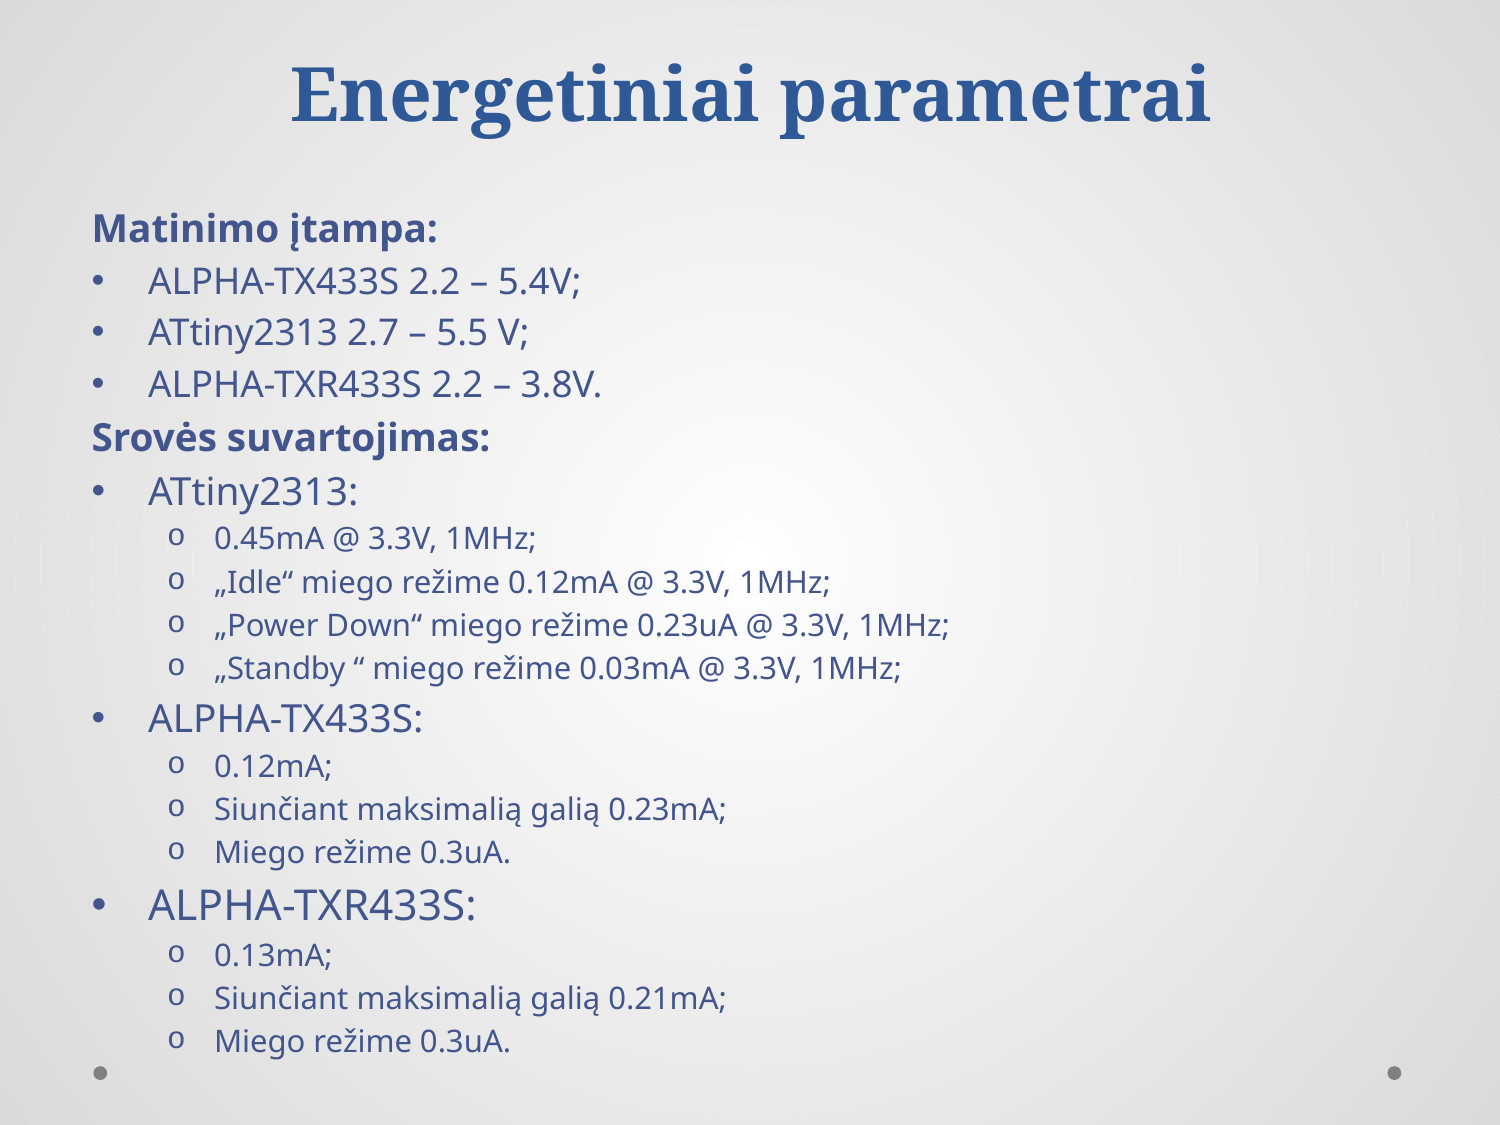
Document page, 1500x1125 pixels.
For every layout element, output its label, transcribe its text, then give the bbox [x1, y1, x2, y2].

list Matinimo įtampa: ALPHA-TX433S 2.2 – 5.4V; ATtiny2313 2.7 – 5.5 V; ALPHA-TXR433S 2.2 – 3.8V. Srovės suvartojimas: ATtiny2313: 0.45mA @ 3.3V, 1MHz; „Idle“ miego režime 0.12mA @ 3.3V, 1MHz; „Power Down“ miego režime 0.23uA @ 3.3V, 1MHz; „Standby “ miego režime 0.03mA @ 3.3V, 1MHz; ALPHA-TX433S: 0.12mA; Siunčiant maksimalią galią 0.23mA; Miego režime 0.3uA. ALPHA-TXR433S: 0.13mA; Siunčiant maksimalią galią 0.21mA; Miego režime 0.3uA. [76, 196, 1471, 1071]
title Energetiniai parametrai [76, 30, 1427, 145]
